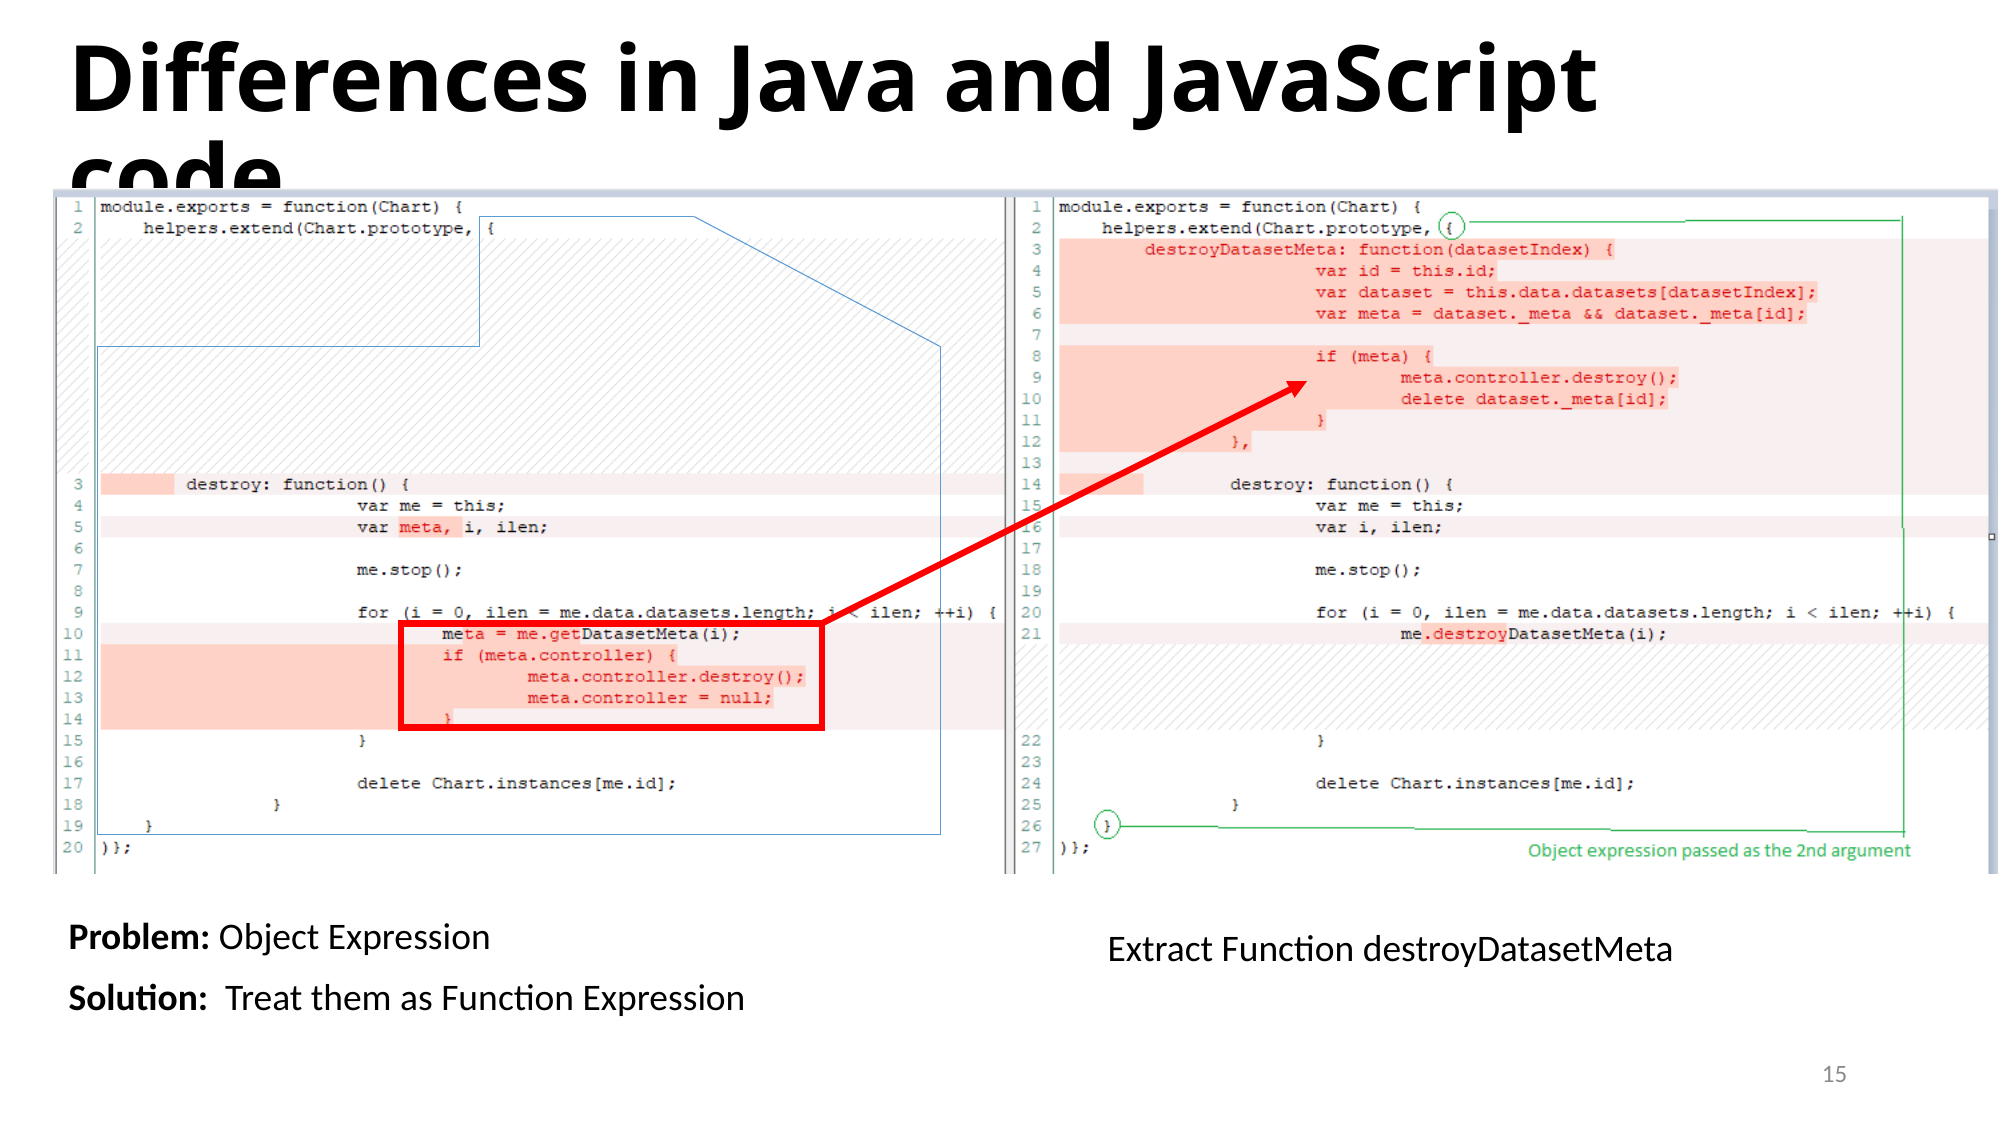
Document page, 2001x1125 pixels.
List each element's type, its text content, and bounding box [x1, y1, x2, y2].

picture [53, 188, 1998, 874]
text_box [97, 216, 941, 835]
title Differences in Java and JavaScript code [53, 22, 1779, 188]
text_box Extract Function destroyDatasetMeta [1092, 917, 1927, 977]
list Problem: Object Expression Solution: Treat them as Function Expression [53, 909, 804, 1103]
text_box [401, 381, 1308, 728]
slide_number 15 [1412, 1042, 1863, 1103]
